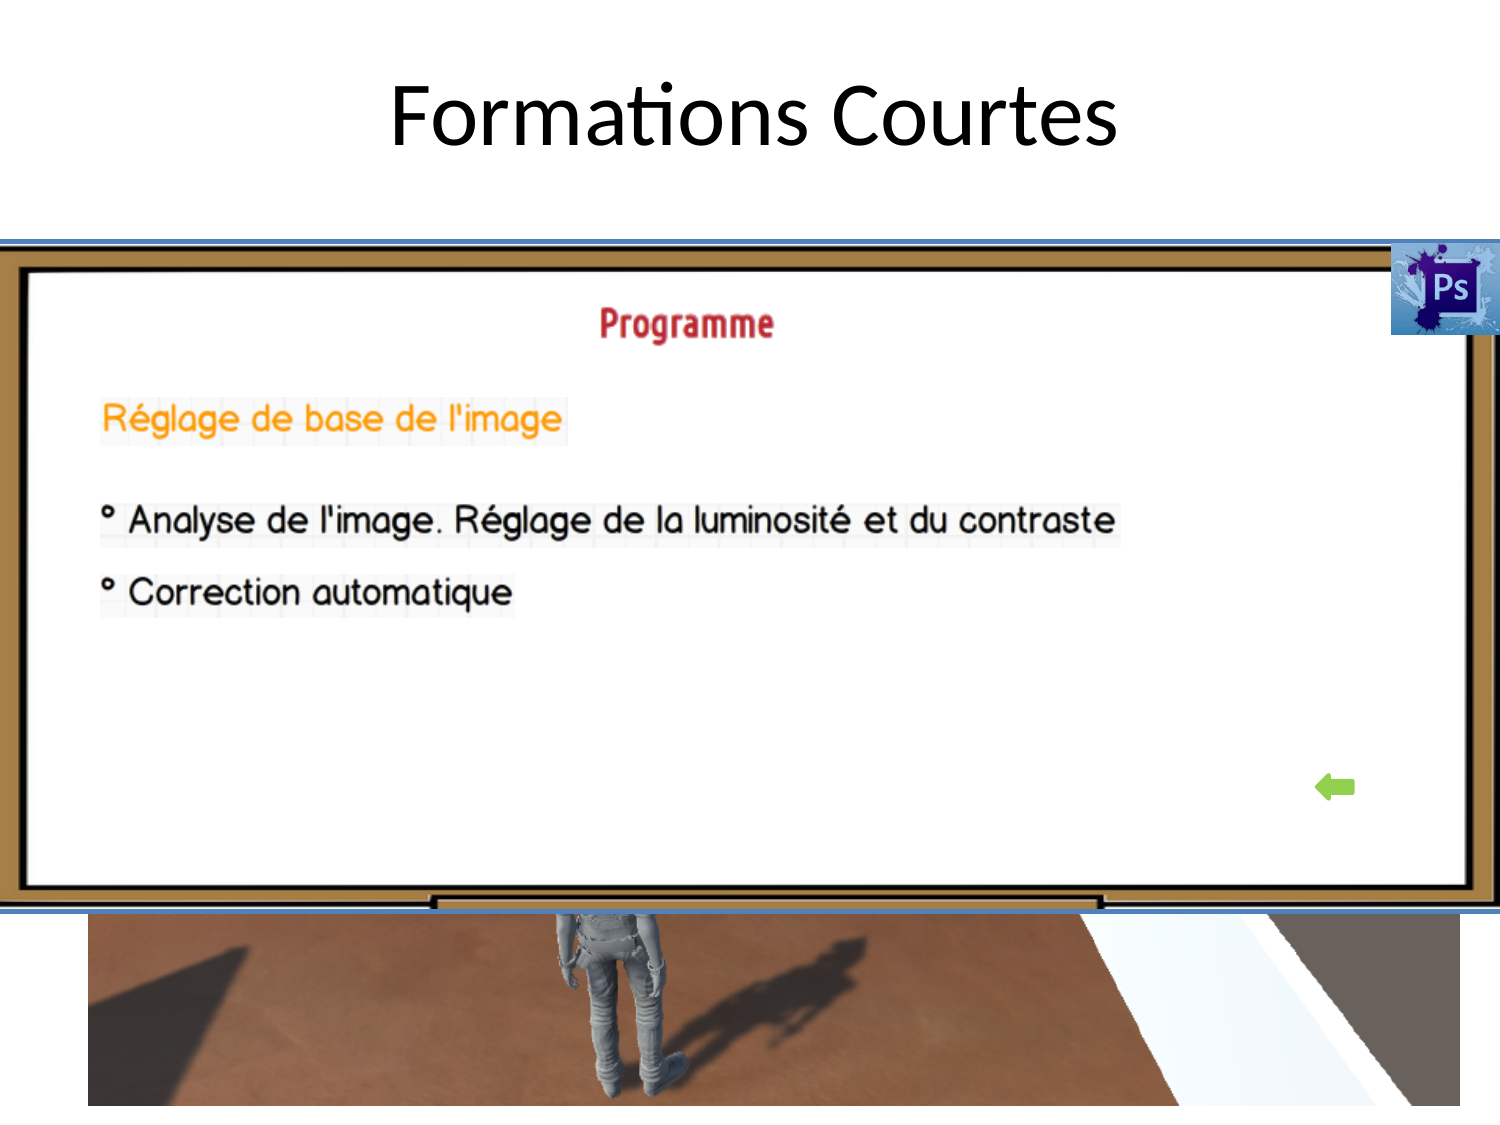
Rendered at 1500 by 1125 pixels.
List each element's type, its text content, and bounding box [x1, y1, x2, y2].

title Formations Courtes [75, 45, 1436, 173]
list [88, 919, 1460, 1107]
picture [0, 243, 1500, 910]
